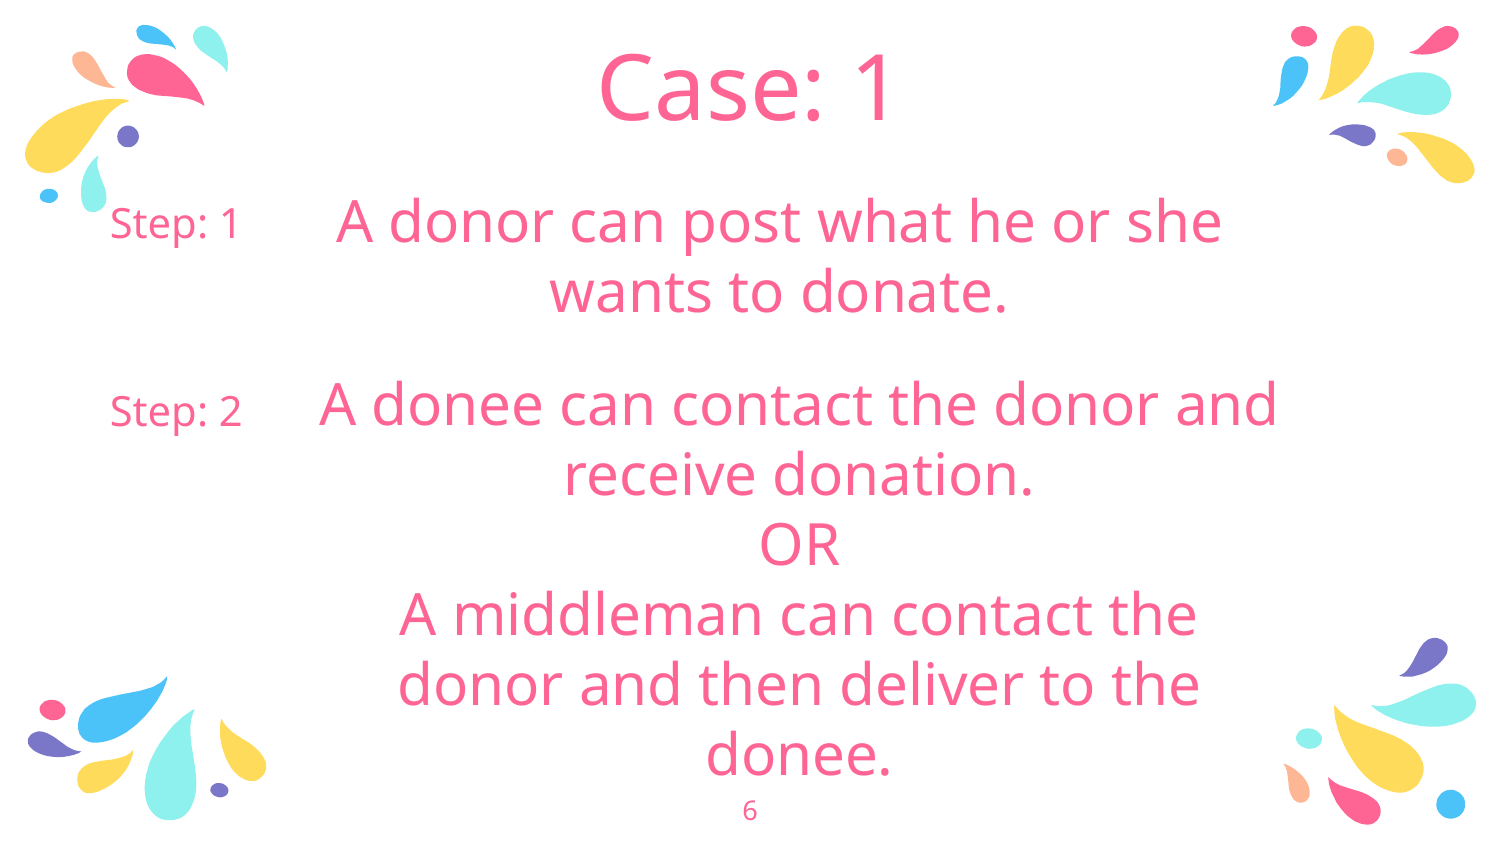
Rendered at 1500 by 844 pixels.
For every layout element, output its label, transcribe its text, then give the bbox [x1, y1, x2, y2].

text_box A donor can post what he or she wants to donate. [299, 176, 1260, 332]
text_box Case: 1 [582, 21, 918, 146]
slide_number 6 [705, 795, 795, 844]
text_box Step: 1 [95, 189, 258, 255]
text_box Step: 2 [95, 377, 258, 443]
text_box A donee can contact the donor and receive donation. OR A middleman can contact the donor and then deliver to the donee. [300, 360, 1299, 795]
